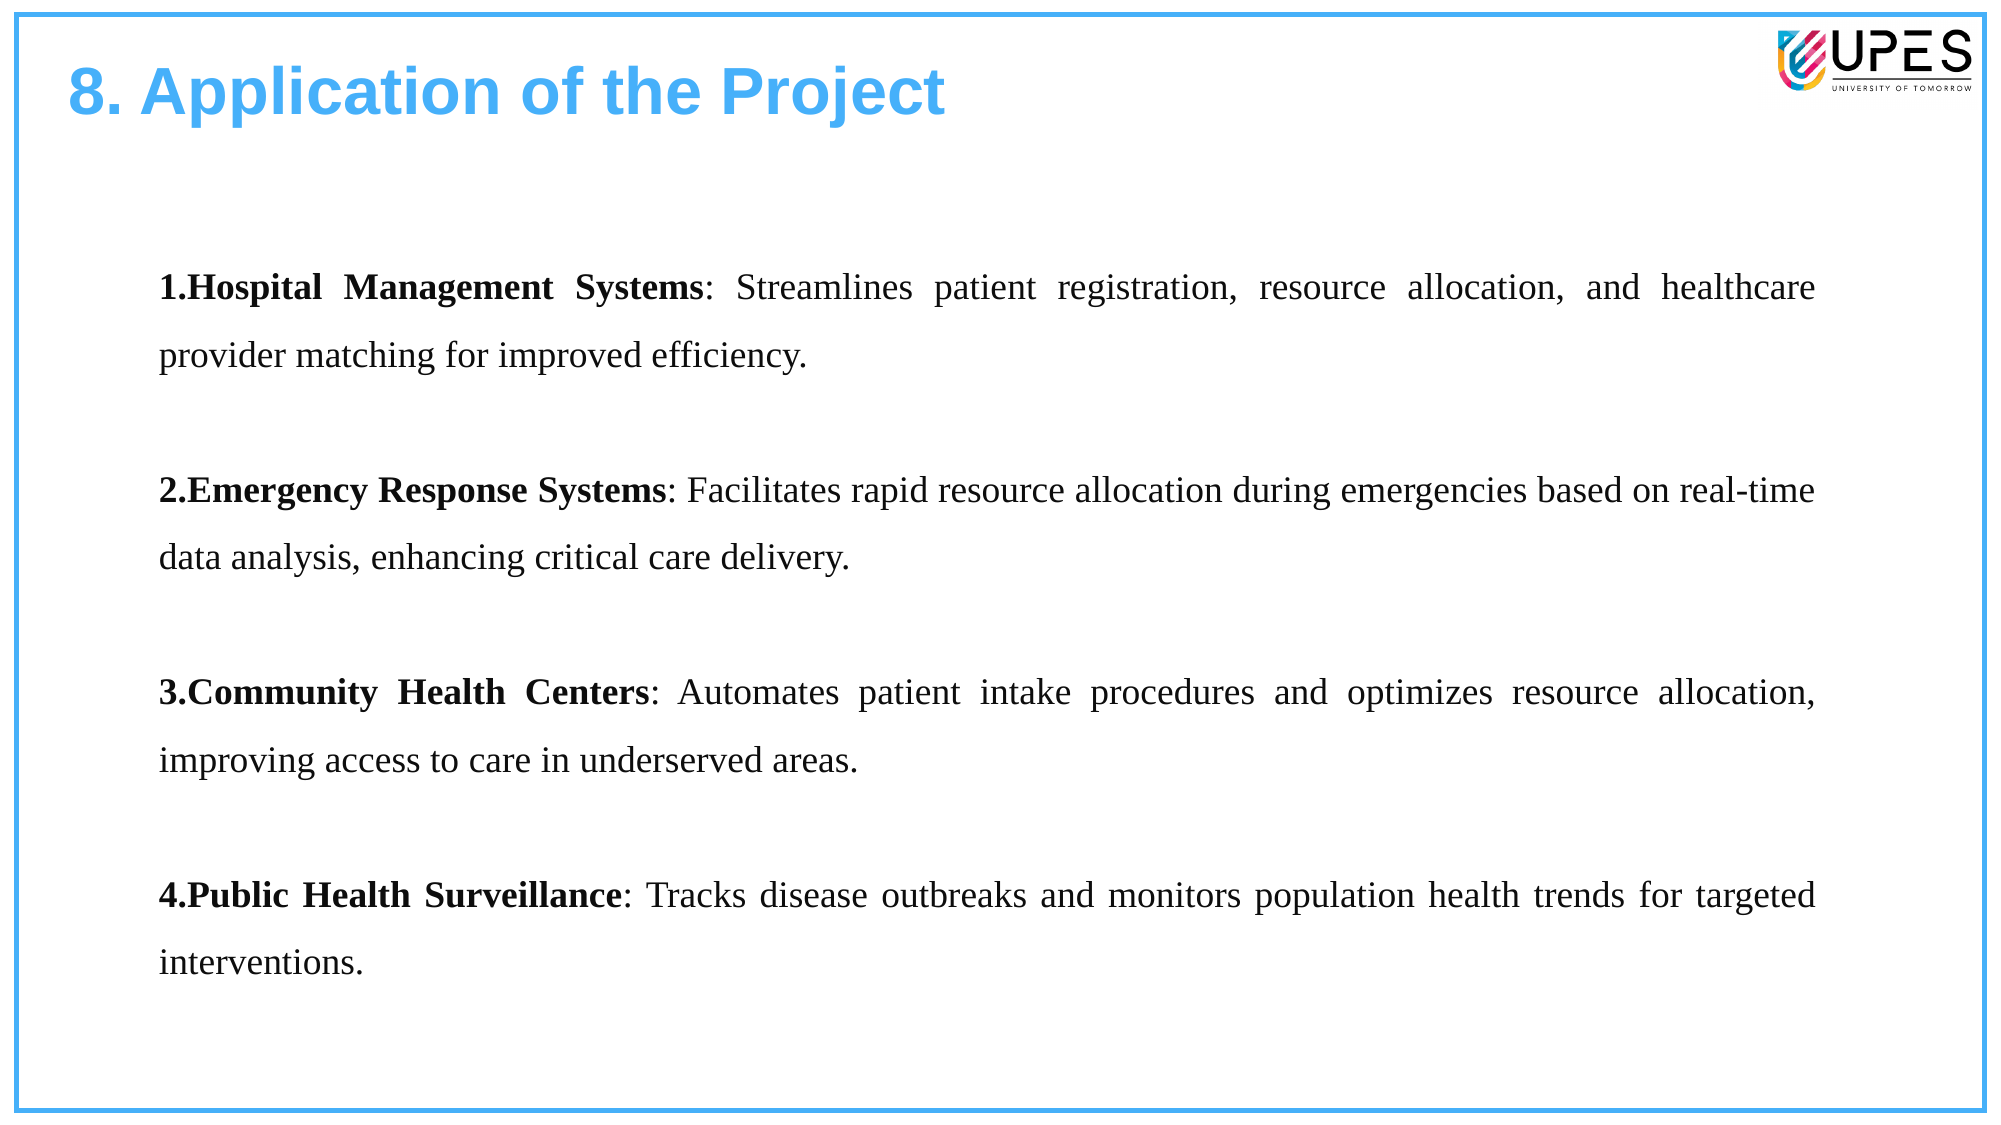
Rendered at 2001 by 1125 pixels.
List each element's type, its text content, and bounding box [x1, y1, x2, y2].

text_box Hospital Management Systems: Streamlines patient registration, resource allocation, and healthcare provider matching for improved efficiency. Emergency Response Systems: Facilitates rapid resource allocation during emergencies based on real-time data analysis, enhancing critical care delivery. Community Health Centers: Automates patient intake procedures and optimizes resource allocation, improving access to care in underserved areas. Public Health Surveillance: Tracks disease outbreaks and monitors population health trends for targeted interventions. [144, 232, 1833, 990]
text_box 8. Application of the Project [53, 40, 1289, 136]
picture [1758, 20, 1978, 110]
